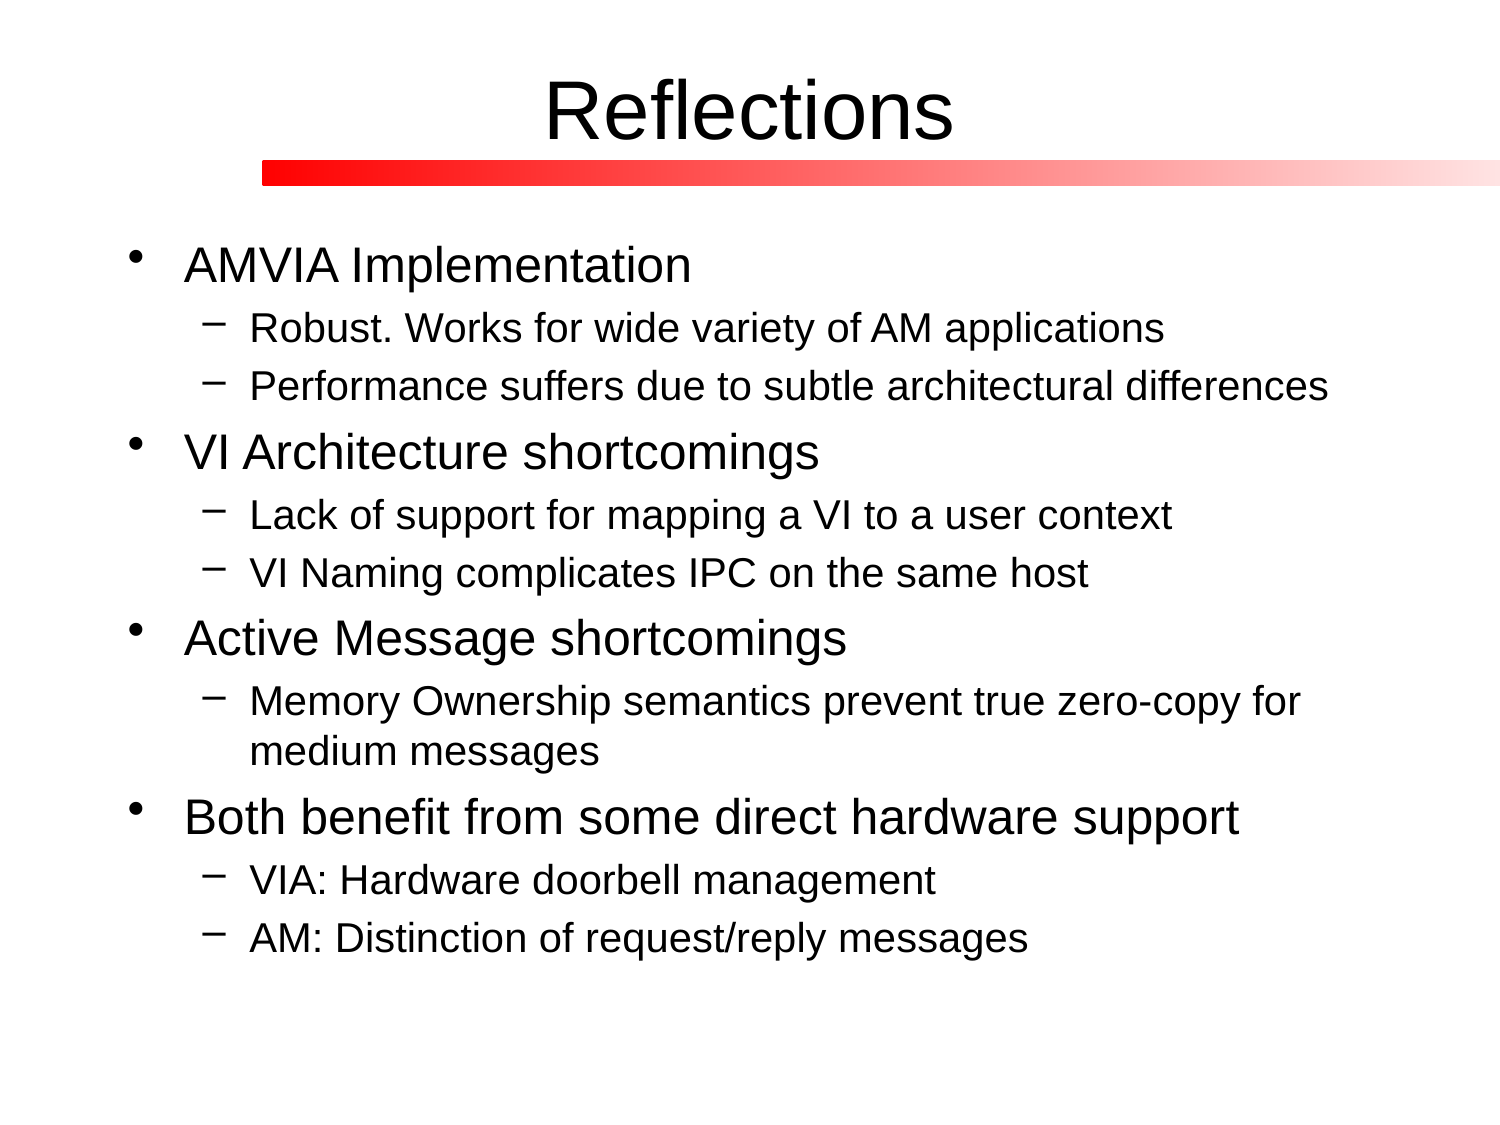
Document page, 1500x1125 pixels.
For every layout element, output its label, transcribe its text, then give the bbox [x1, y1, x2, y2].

list AMVIA Implementation Robust. Works for wide variety of AM applications Performance suffers due to subtle architectural differences VI Architecture shortcomings Lack of support for mapping a VI to a user context VI Naming complicates IPC on the same host Active Message shortcomings Memory Ownership semantics prevent true zero-copy for medium messages Both benefit from some direct hardware support VIA: Hardware doorbell management AM: Distinction of request/reply messages [112, 224, 1388, 1000]
title Reflections [112, 12, 1388, 200]
